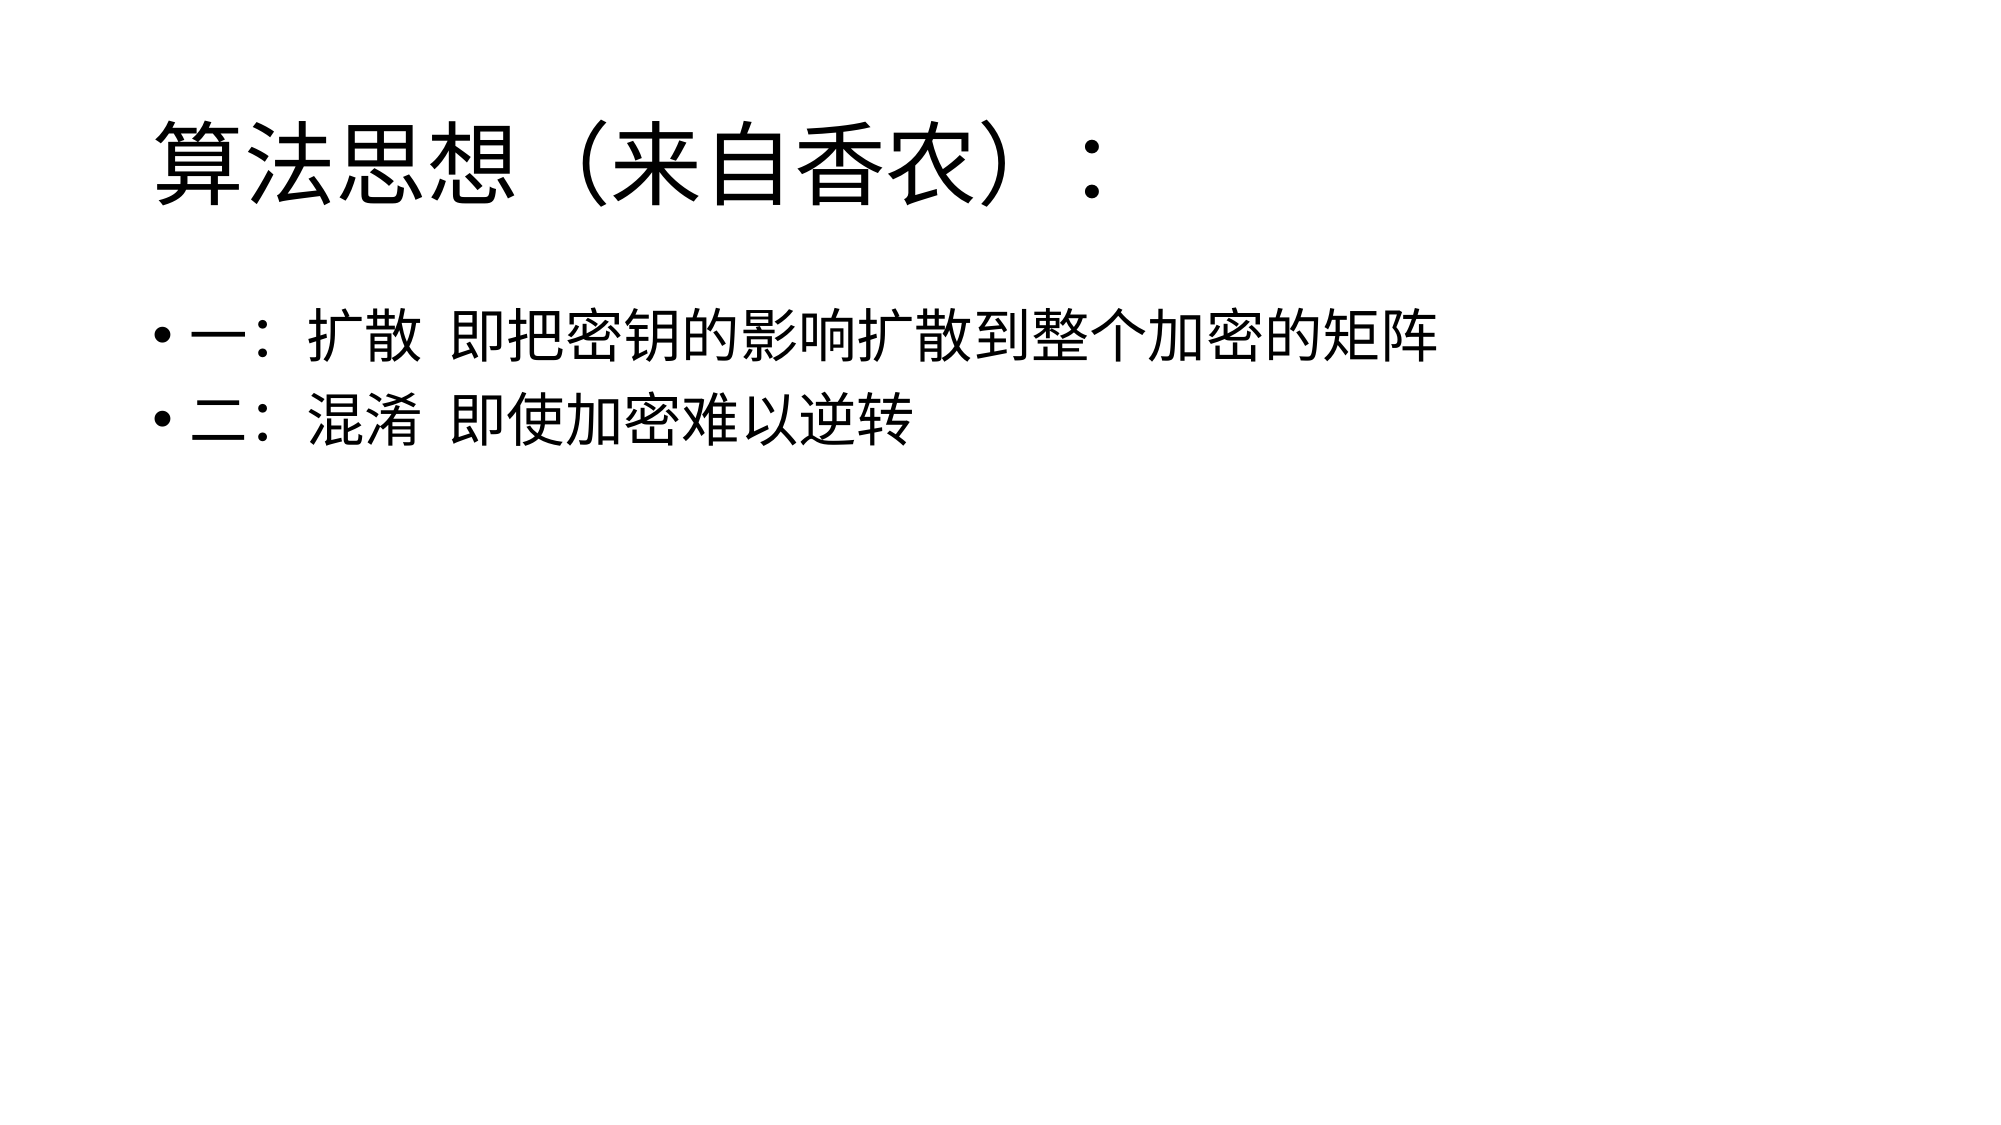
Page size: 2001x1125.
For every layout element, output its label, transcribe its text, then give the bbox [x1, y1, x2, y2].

title 算法思想（来自香农）： [137, 59, 1863, 278]
list 一：扩散 即把密钥的影响扩散到整个加密的矩阵 二：混淆 即使加密难以逆转 [137, 299, 1863, 1014]
